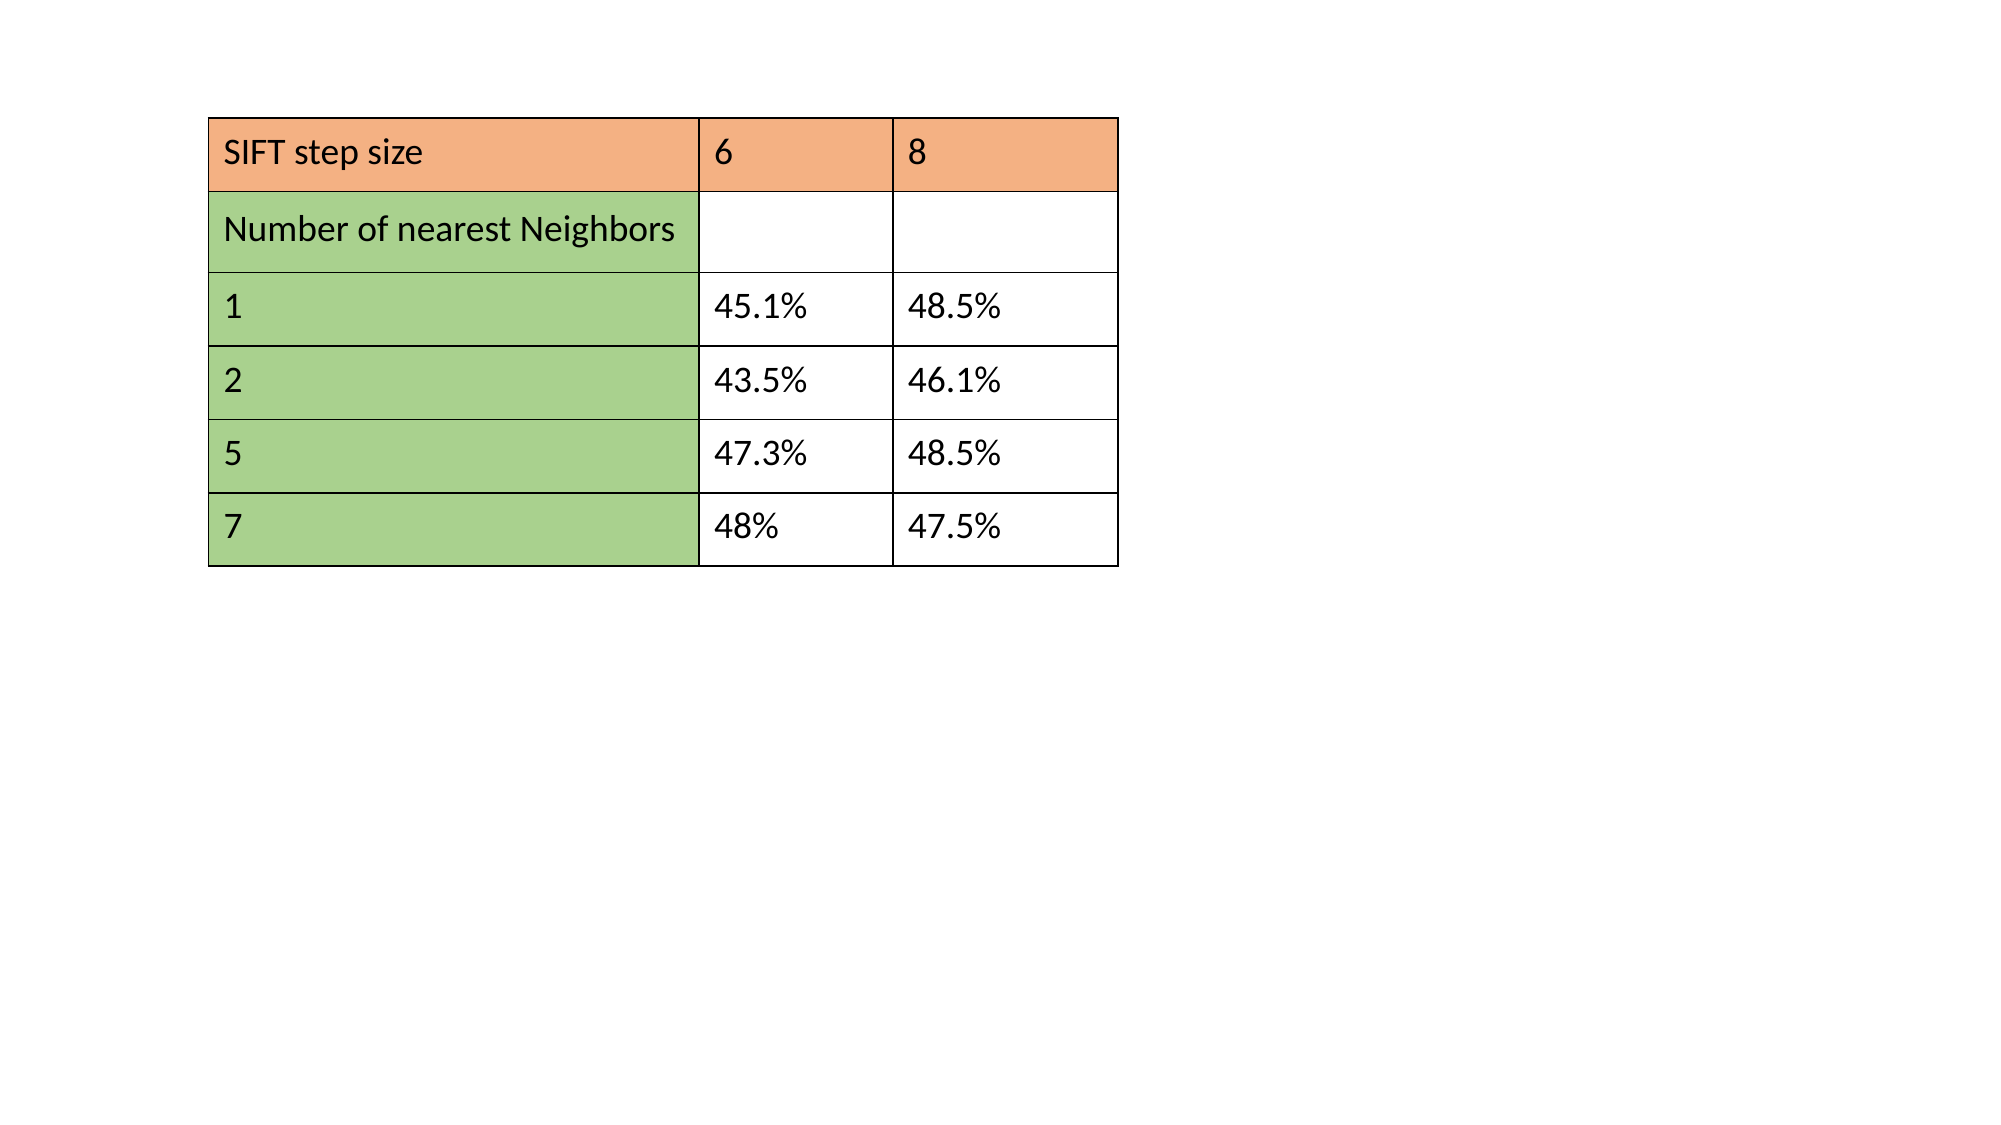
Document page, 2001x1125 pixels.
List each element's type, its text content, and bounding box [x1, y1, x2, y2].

table_cell 48.5% [894, 420, 1117, 492]
table_header 8 [894, 119, 1117, 191]
table_cell 1 [209, 273, 698, 345]
table_cell 5 [209, 420, 698, 492]
table_cell 47.3% [700, 420, 892, 492]
table_cell 45.1% [700, 273, 892, 345]
table_cell [700, 192, 892, 272]
table_cell 7 [209, 494, 698, 565]
table_cell [894, 192, 1117, 272]
table_cell 46.1% [894, 347, 1117, 419]
table_header 6 [700, 119, 892, 191]
table_header SIFT step size [209, 119, 698, 191]
table_cell 47.5% [894, 494, 1117, 565]
table_cell 43.5% [700, 347, 892, 419]
table_cell 48.5% [894, 273, 1117, 345]
table_cell 2 [209, 347, 698, 419]
table_cell 48% [700, 494, 892, 565]
table_cell Number of nearest Neighbors [209, 192, 698, 272]
